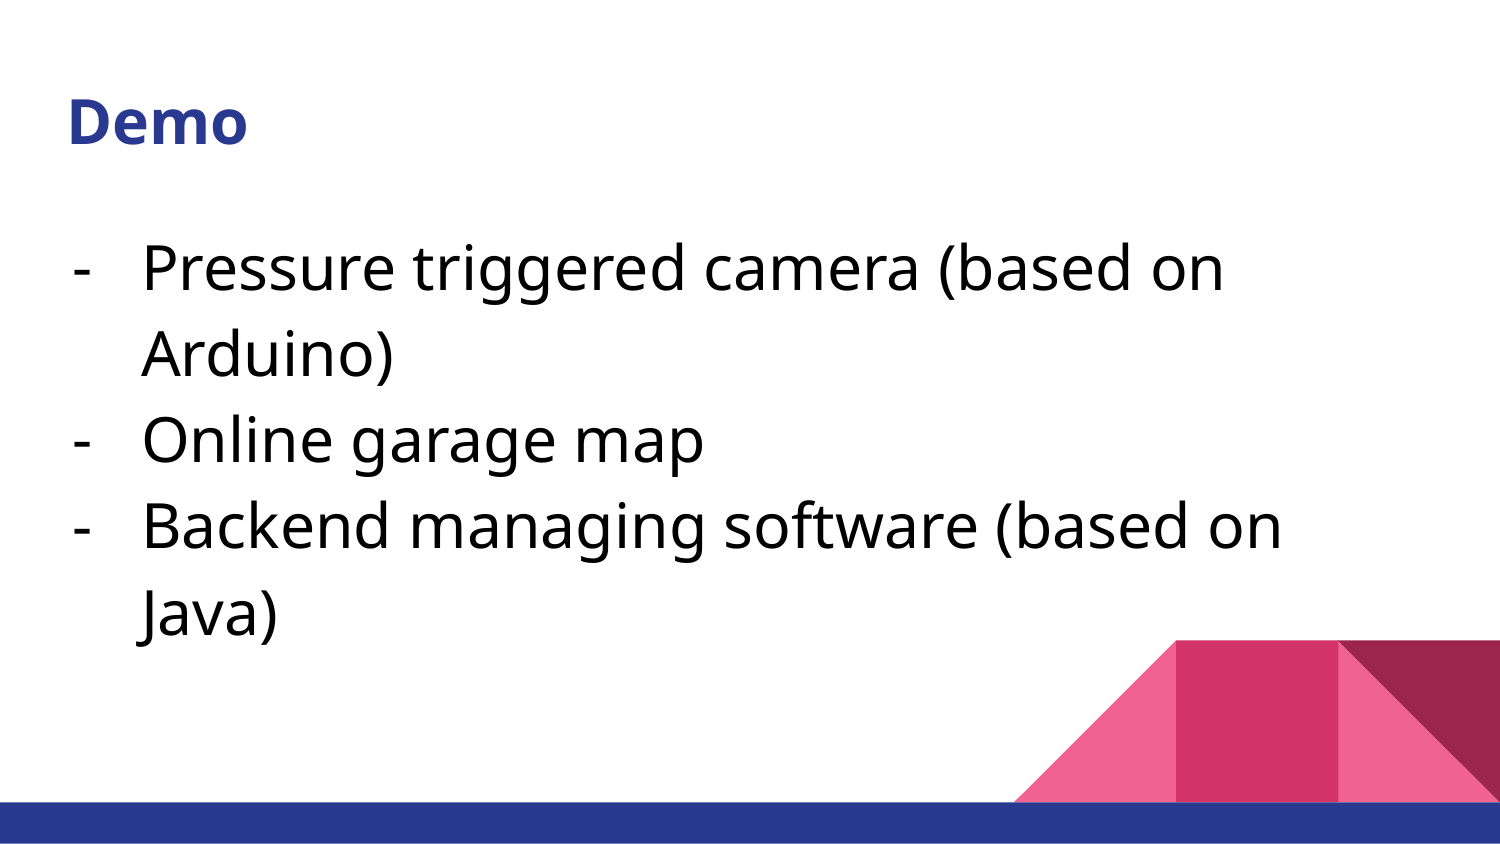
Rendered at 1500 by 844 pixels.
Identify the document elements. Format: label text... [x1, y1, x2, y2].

title Demo [51, 67, 1449, 167]
list Pressure triggered camera (based on Arduino) Online garage map Backend managing software (based on Java) [51, 201, 1449, 750]
